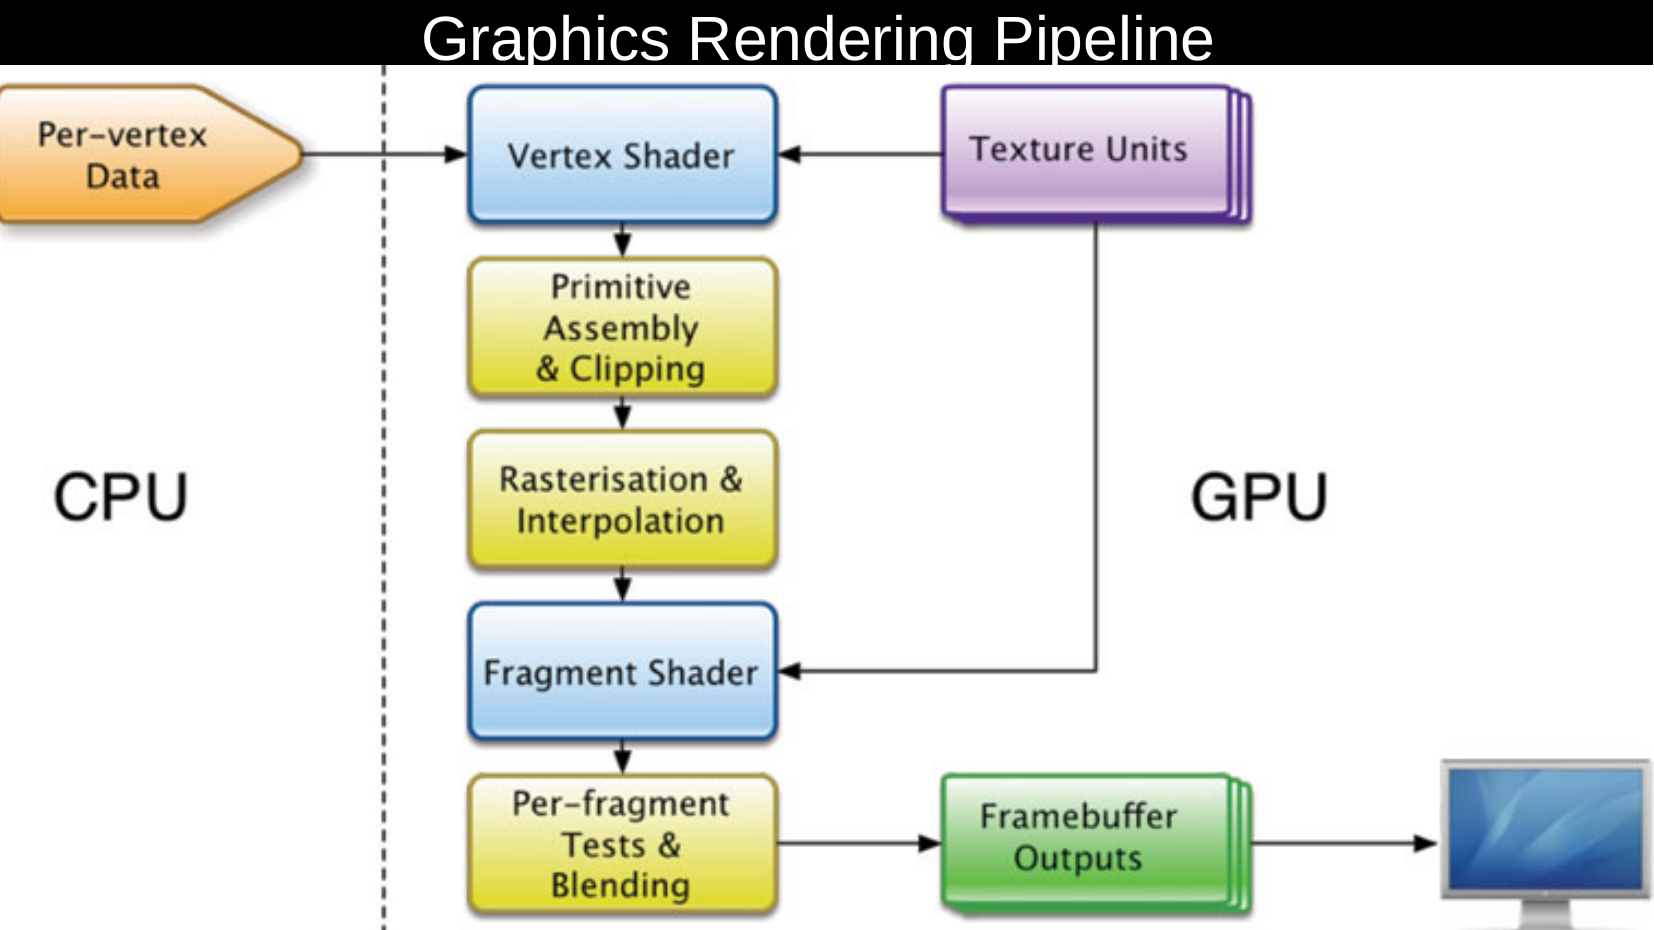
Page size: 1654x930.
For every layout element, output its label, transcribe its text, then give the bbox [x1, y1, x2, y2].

text_box Graphics Rendering Pipeline [75, 0, 1563, 63]
picture [0, 64, 1654, 930]
